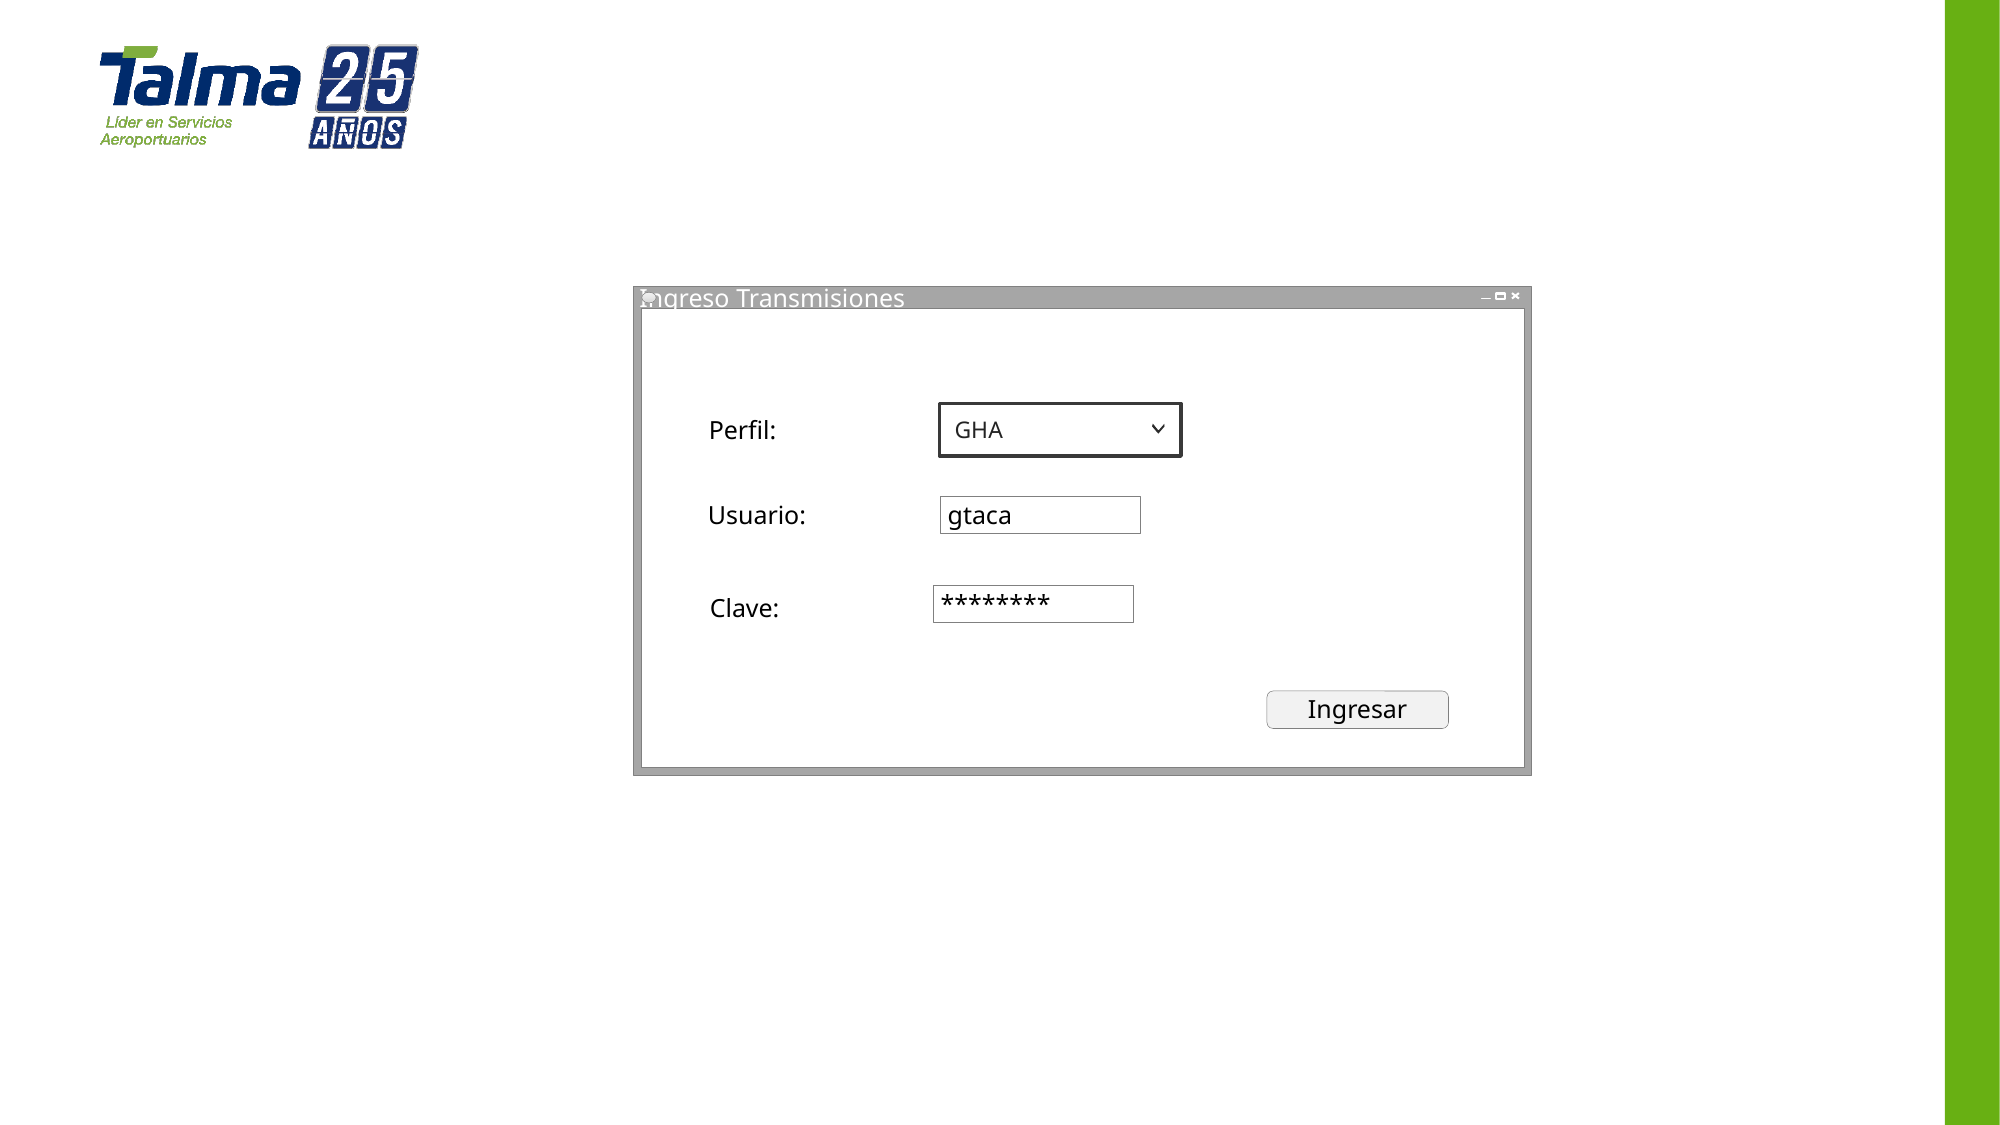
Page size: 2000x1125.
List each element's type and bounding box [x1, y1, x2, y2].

text_box [939, 403, 1182, 457]
picture [99, 44, 419, 149]
text_box [633, 278, 1532, 776]
